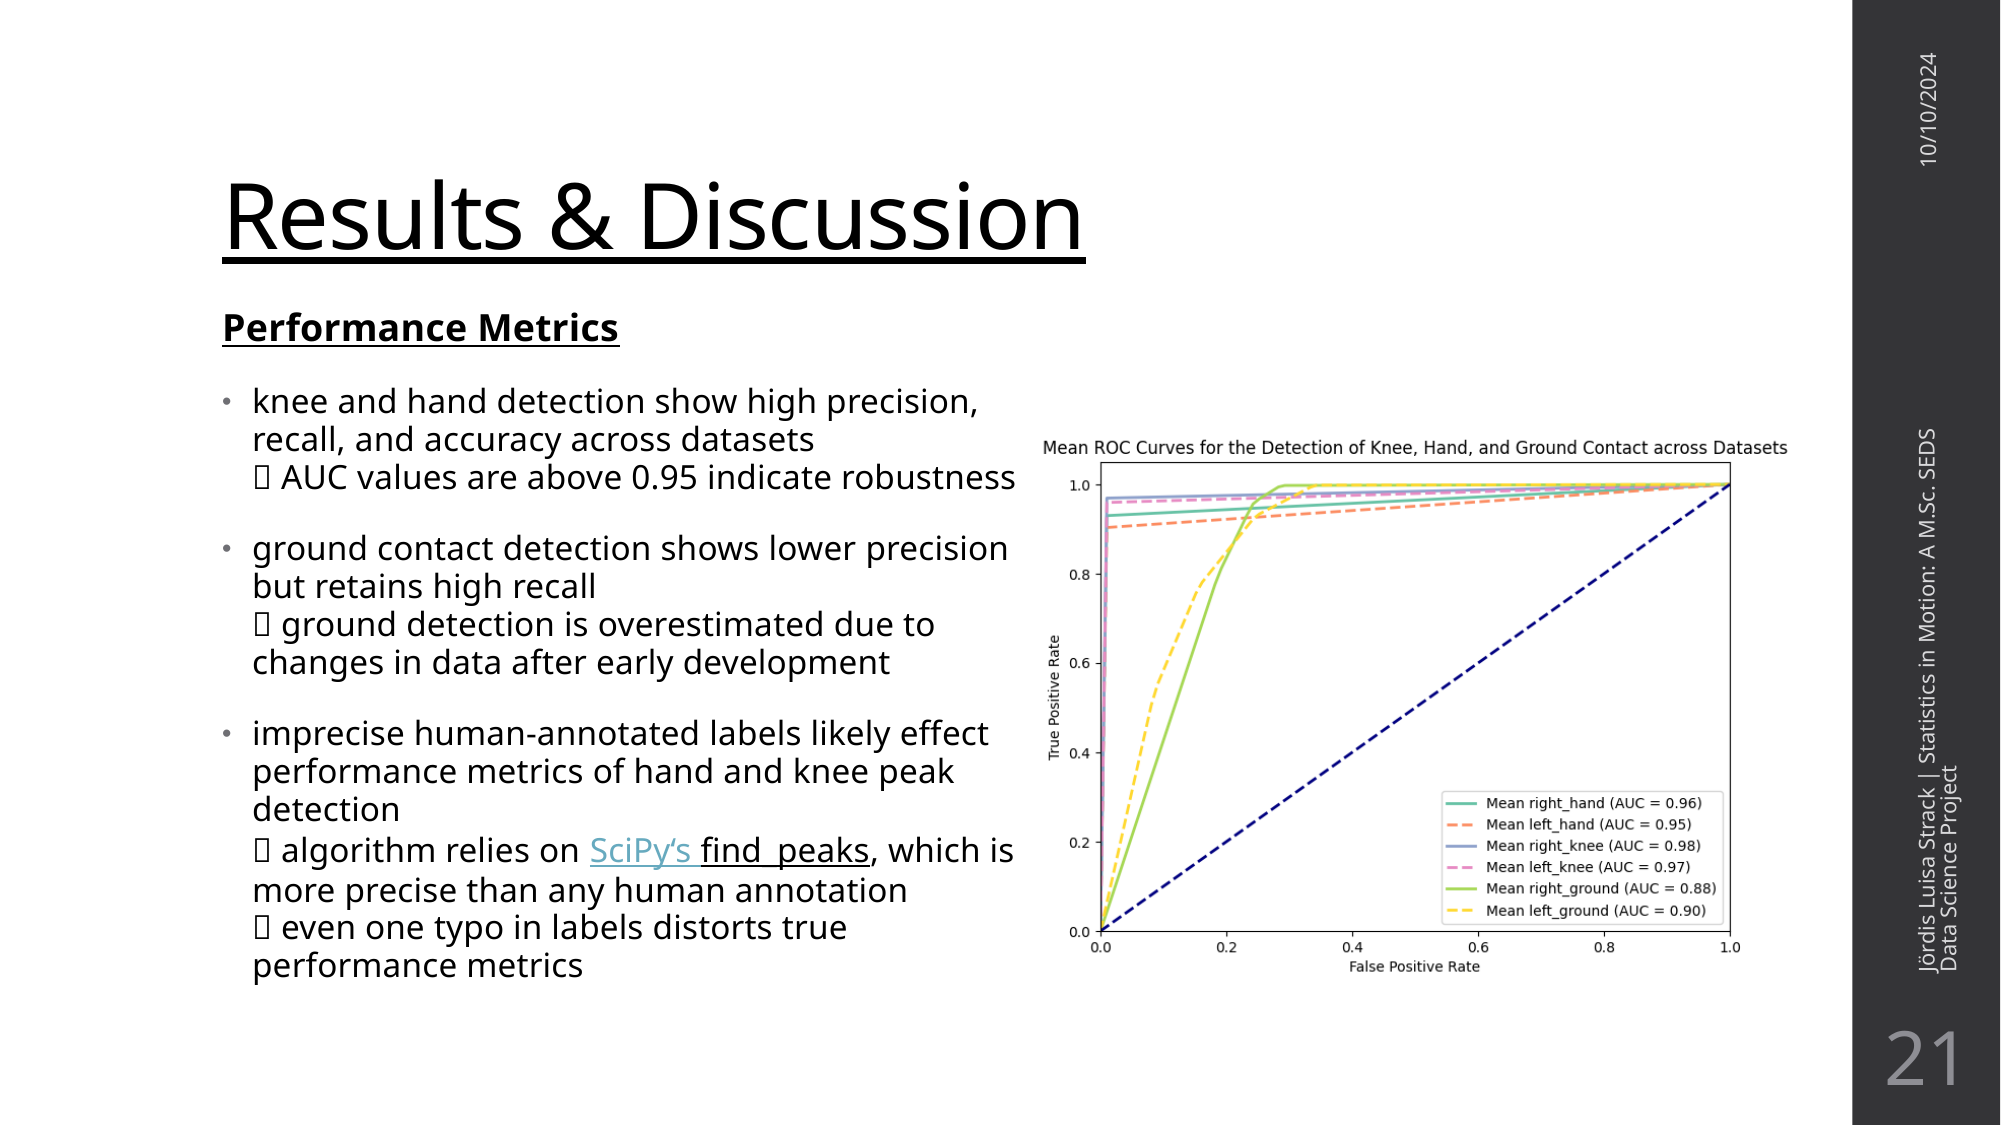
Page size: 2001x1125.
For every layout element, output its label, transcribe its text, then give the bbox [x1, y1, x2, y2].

title Results & Discussion [206, 60, 1797, 278]
list Performance Metrics knee and hand detection show high precision, recall, and accuracy across datasets  AUC values are above 0.95 indicate robustness ground contact detection shows lower precision but retains high recall  ground detection is overestimated due to changes in data after early development imprecise human-annotated labels likely effect performance metrics of hand and knee peak detection  algorithm relies on SciPy‘s find_peaks, which is more precise than any human annotation  even one typo in labels distorts true performance metrics [206, 299, 1048, 1014]
picture [999, 389, 1811, 998]
slide_number 21 [1852, 1012, 2000, 1110]
footer Jördis Luisa Strack | Statistics in Motion: A M.Sc. SEDS Data Science Project [1897, 400, 1958, 988]
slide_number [1897, 37, 1958, 351]
